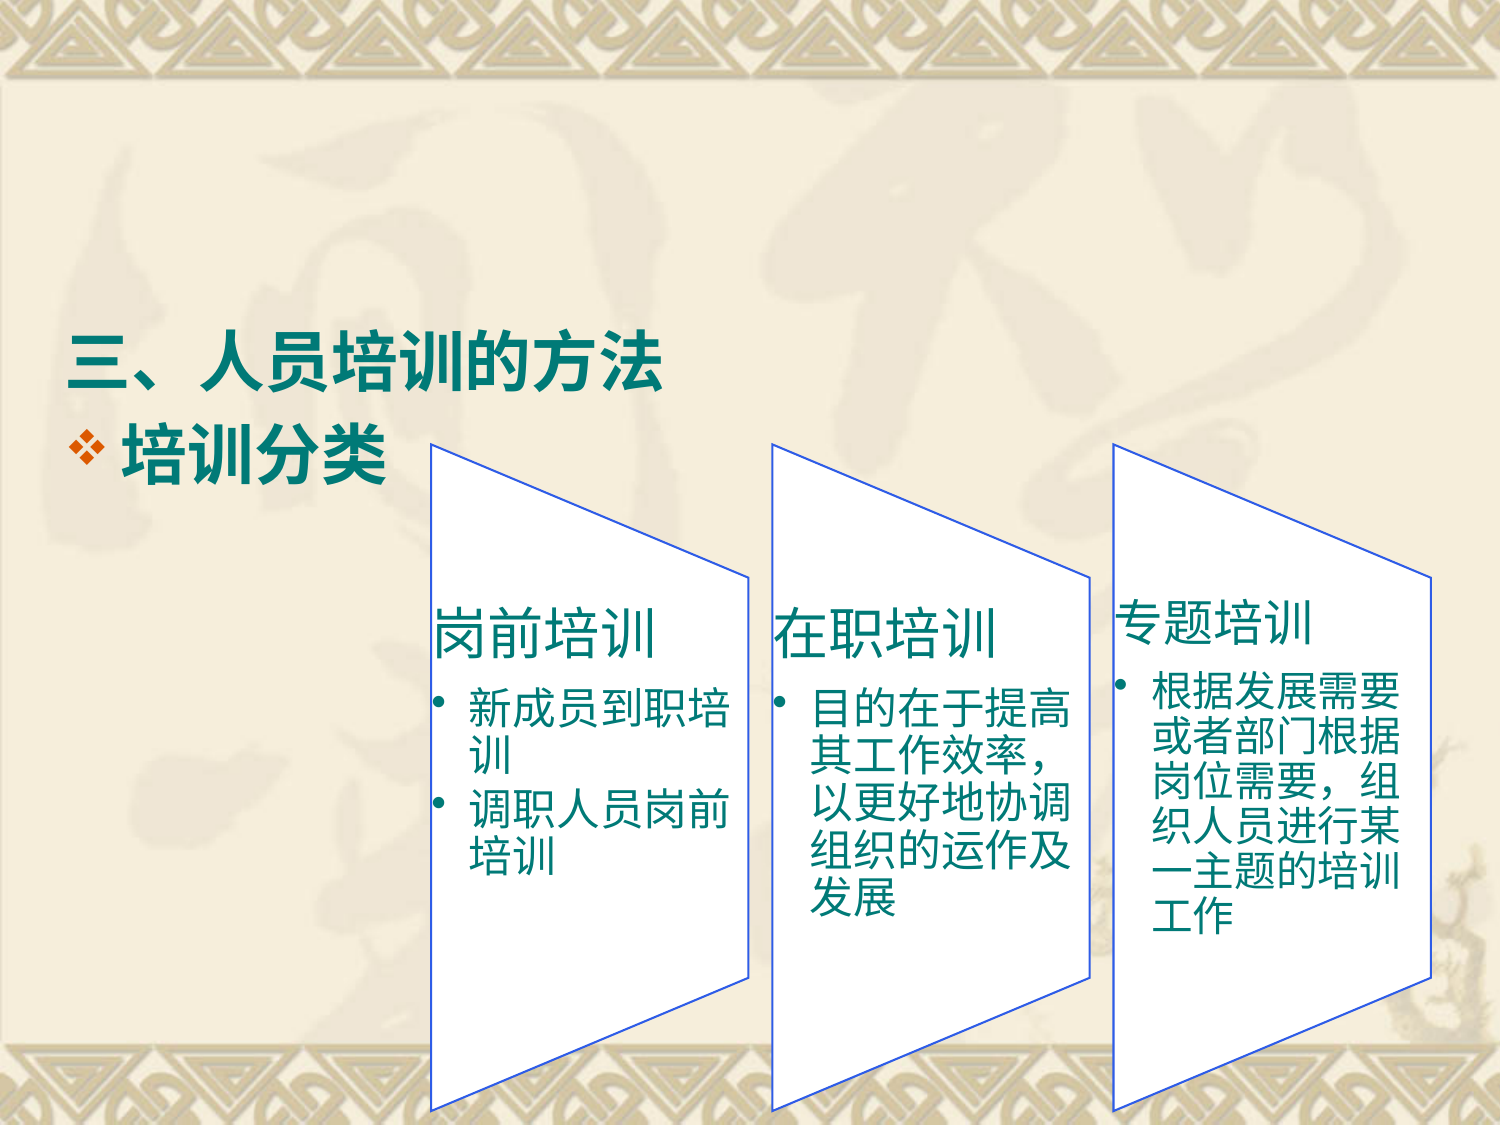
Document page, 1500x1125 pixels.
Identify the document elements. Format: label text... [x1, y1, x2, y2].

picture [0, 0, 1500, 1125]
list 三、人员培训的方法 培训分类 [49, 312, 1451, 1001]
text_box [431, 444, 1431, 1112]
